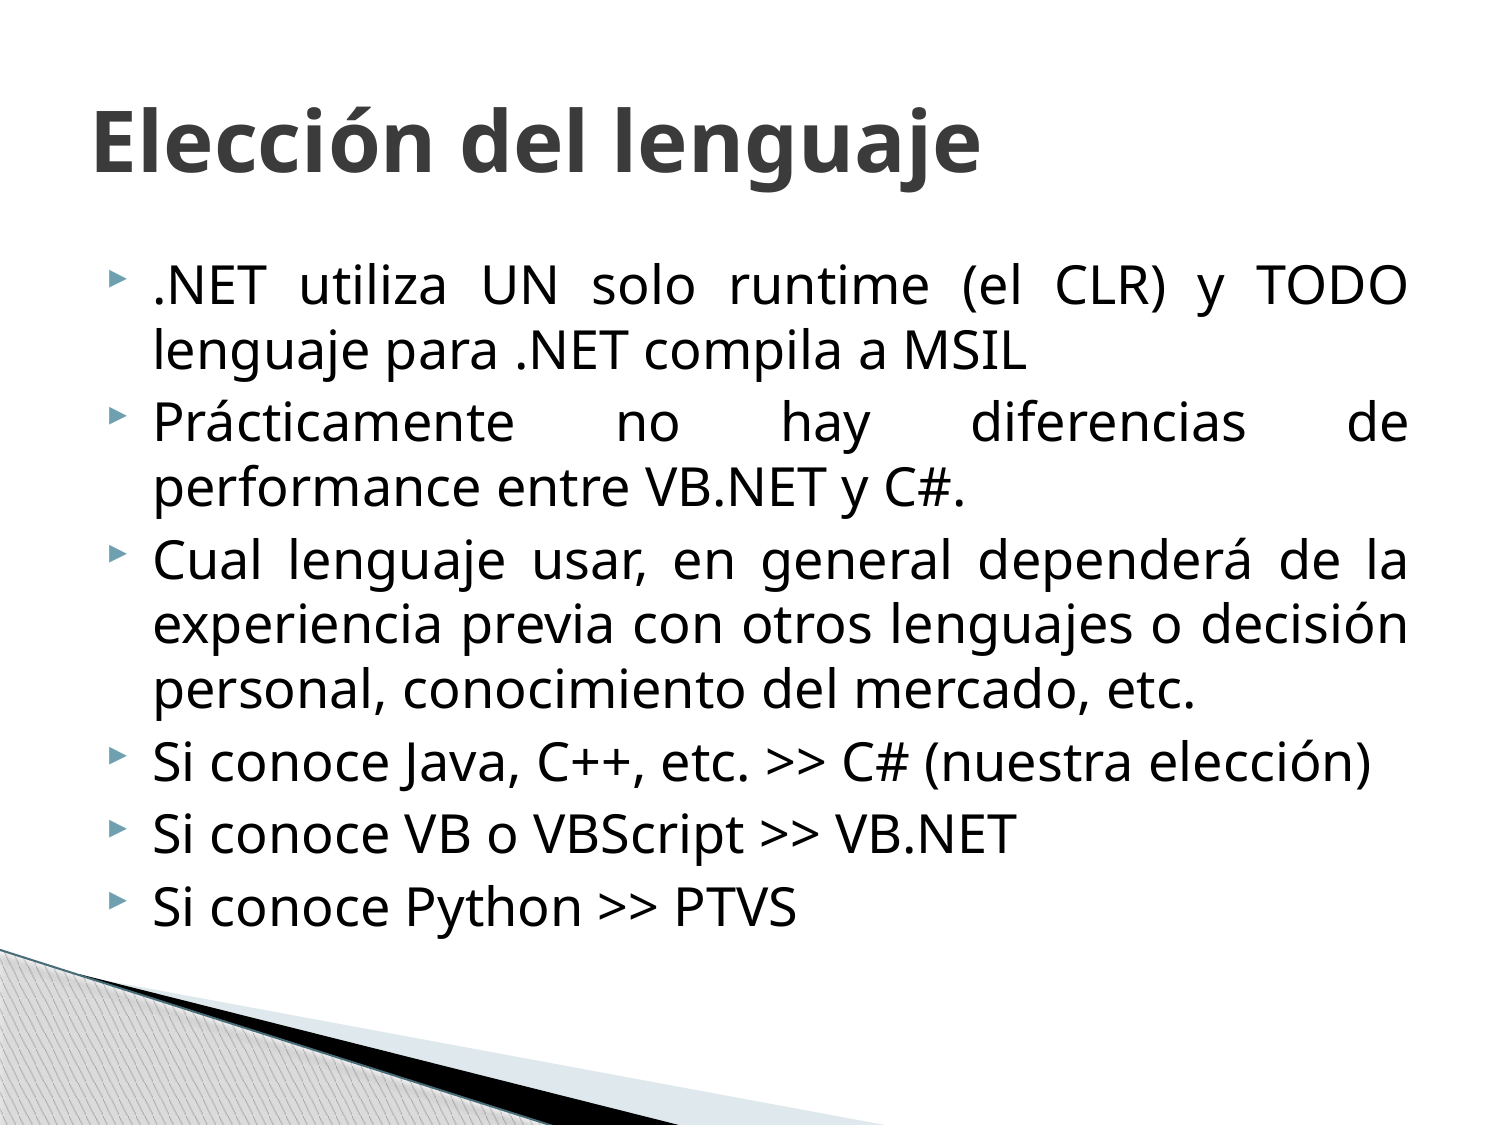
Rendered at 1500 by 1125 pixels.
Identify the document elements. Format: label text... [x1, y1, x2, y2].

title Elección del lenguaje [75, 45, 1425, 233]
list .NET utiliza UN solo runtime (el CLR) y TODO lenguaje para .NET compila a MSIL Prácticamente no hay diferencias de performance entre VB.NET y C#. Cual lenguaje usar, en general dependerá de la experiencia previa con otros lenguajes o decisión personal, conocimiento del mercado, etc. Si conoce Java, C++, etc. >> C# (nuestra elección) Si conoce VB o VBScript >> VB.NET Si conoce Python >> PTVS [75, 243, 1425, 986]
